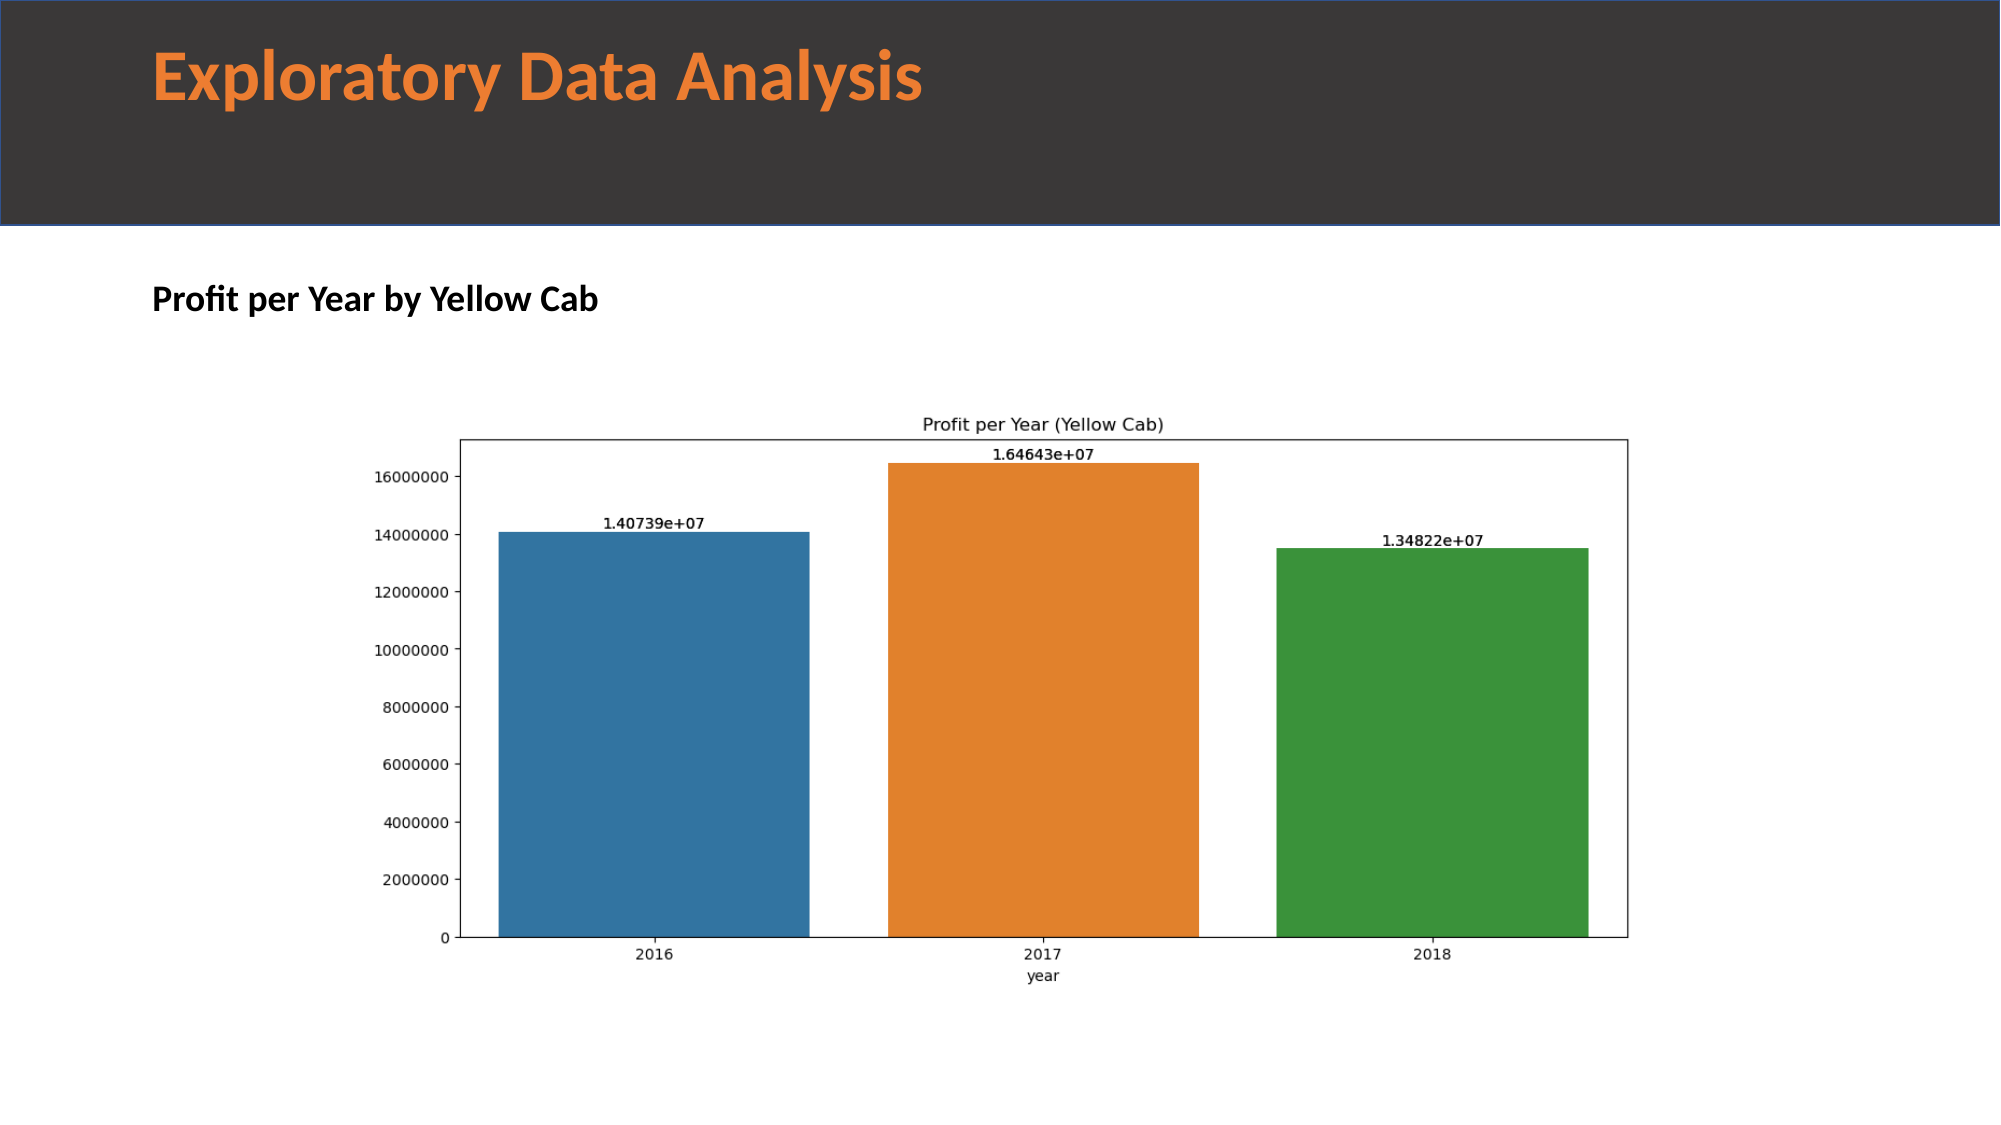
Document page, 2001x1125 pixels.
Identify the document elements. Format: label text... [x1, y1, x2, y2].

title Exploratory Data Analysis [137, 7, 1863, 225]
text_box Profit per Year by Yellow Cab [137, 258, 1063, 334]
picture [362, 406, 1638, 994]
text_box [0, 0, 2000, 225]
